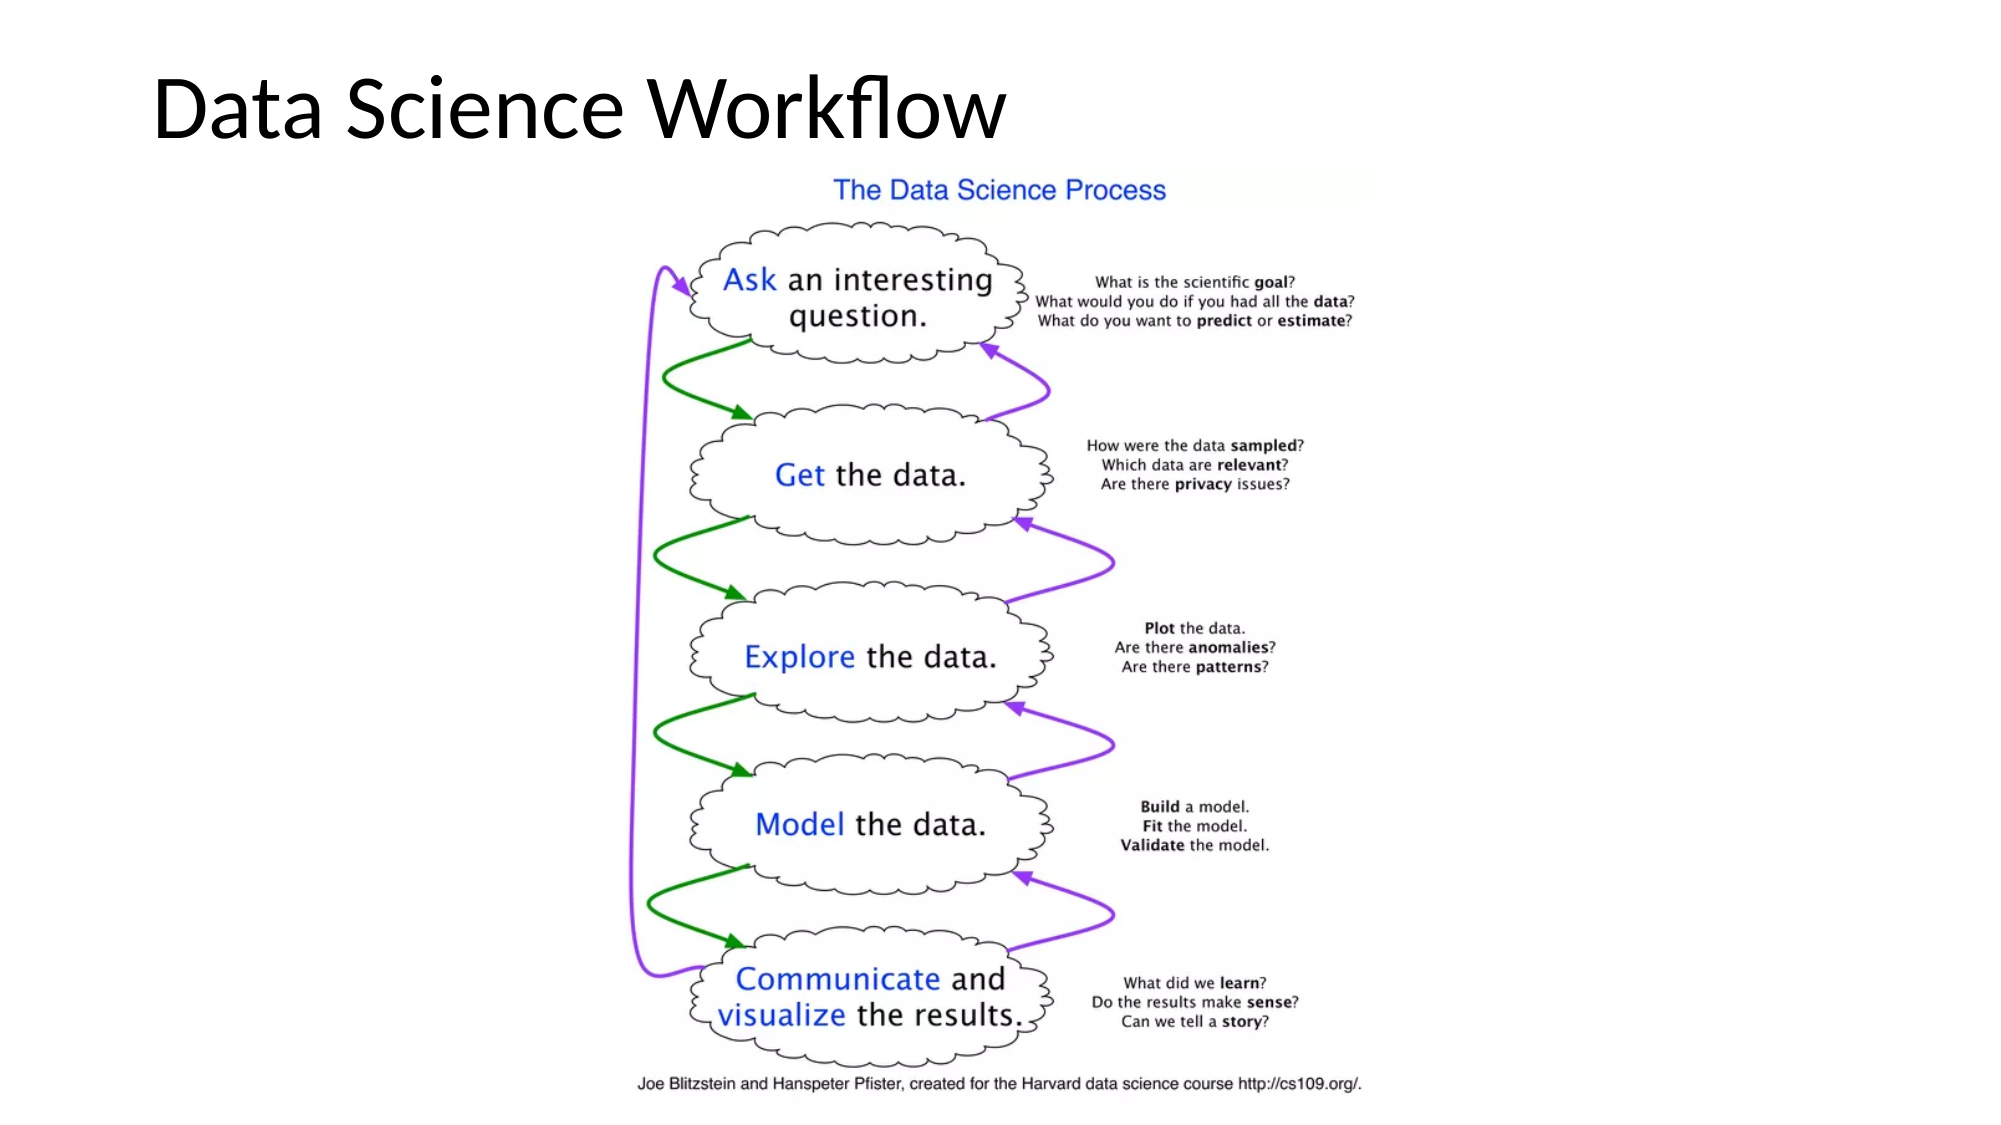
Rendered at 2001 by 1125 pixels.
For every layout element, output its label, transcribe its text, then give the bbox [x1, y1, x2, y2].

title Data Science Workflow [137, 0, 1863, 218]
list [625, 165, 1375, 1104]
